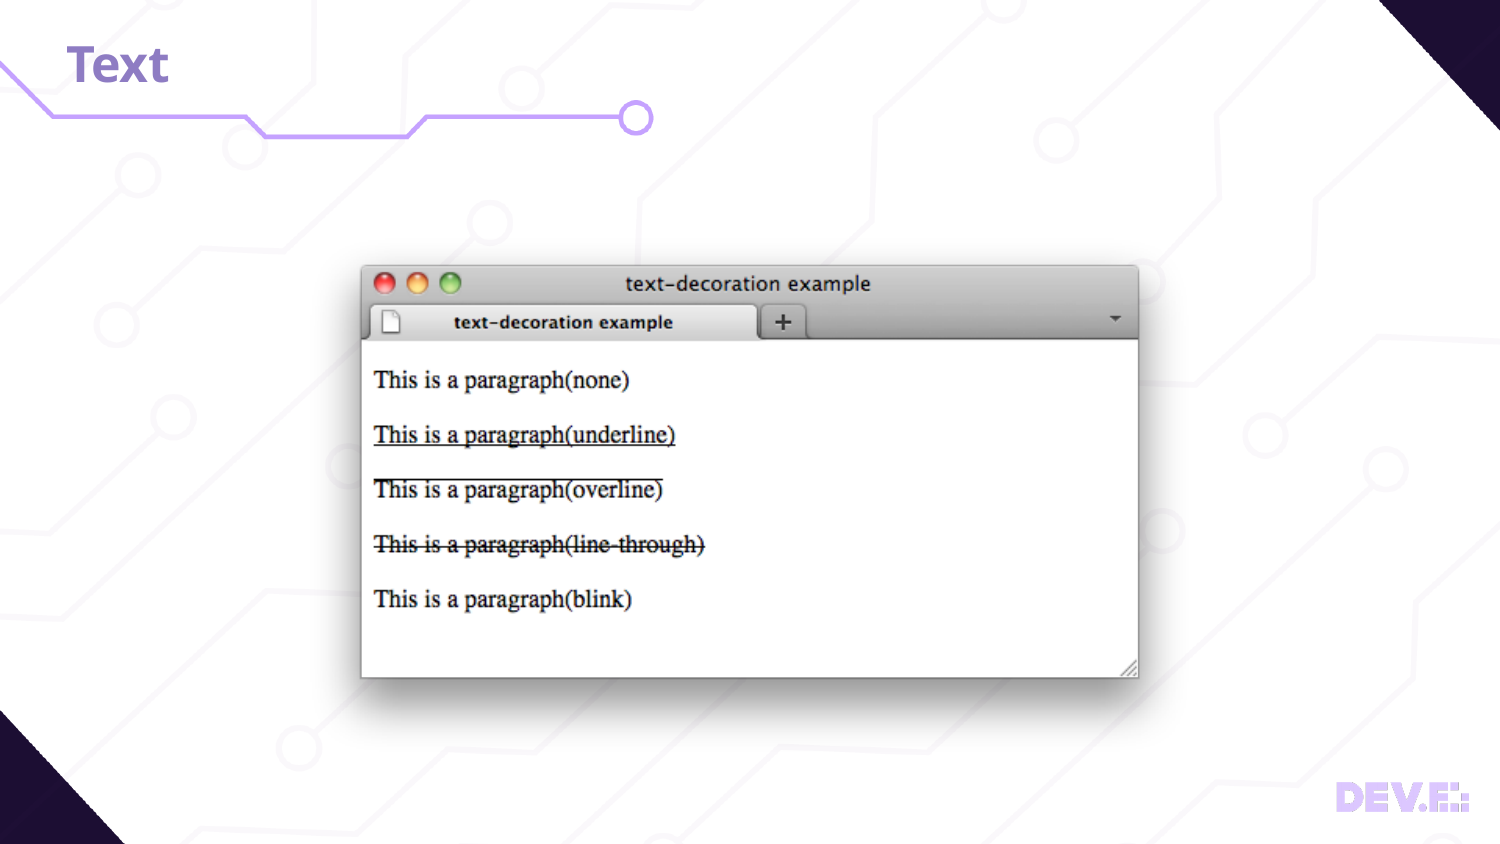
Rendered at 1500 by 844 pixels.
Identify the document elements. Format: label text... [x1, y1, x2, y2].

picture [0, 0, 1500, 844]
title Text [51, 17, 1449, 112]
